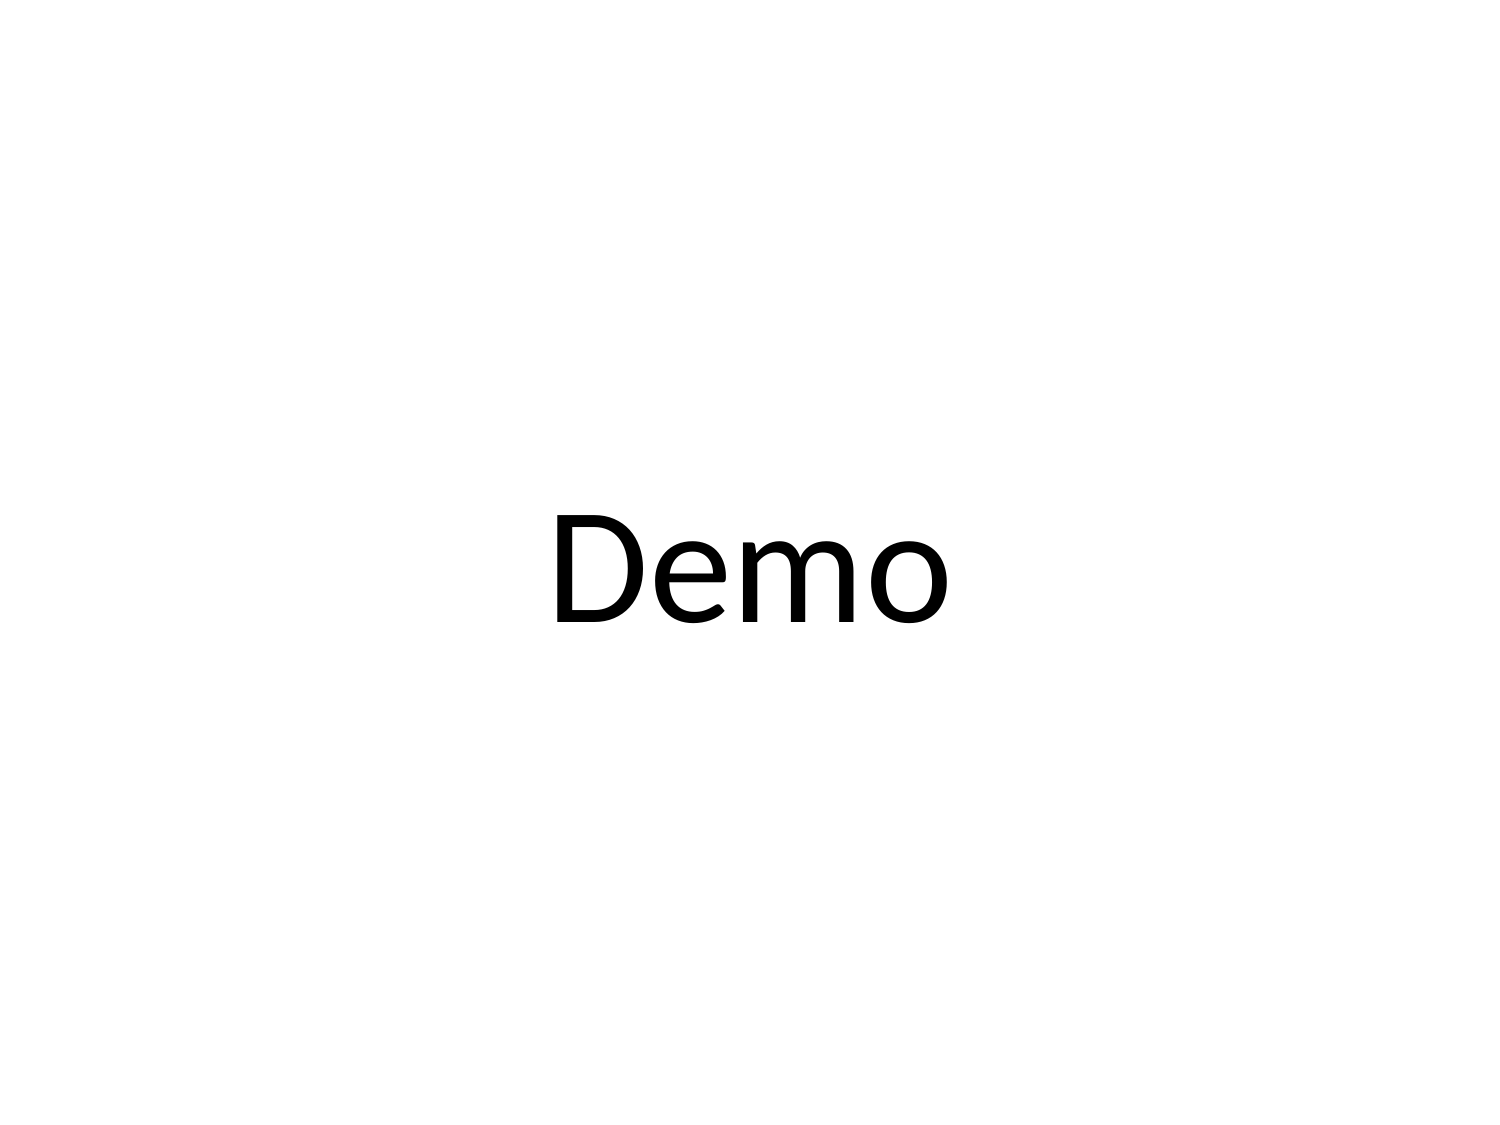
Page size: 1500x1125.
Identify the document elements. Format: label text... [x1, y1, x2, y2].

title Demo [75, 462, 1425, 650]
